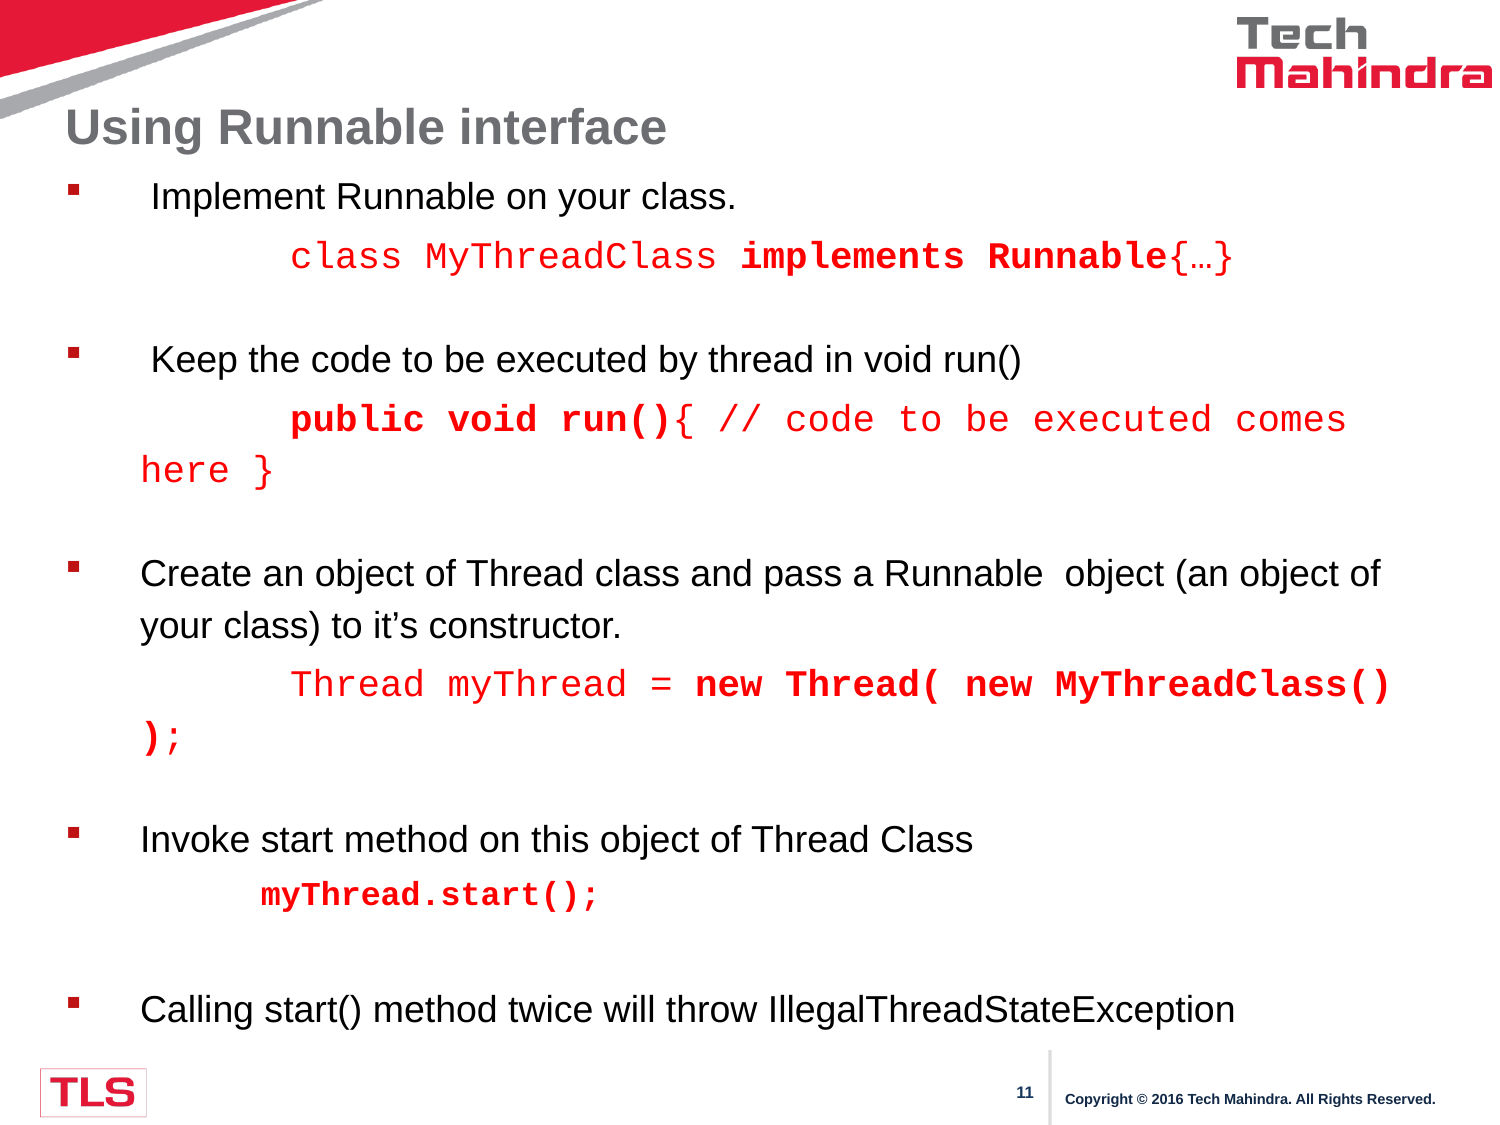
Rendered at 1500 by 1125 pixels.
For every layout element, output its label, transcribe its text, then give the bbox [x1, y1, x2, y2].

footer Copyright © 2016 Tech Mahindra. All Rights Reserved. [1050, 1080, 1488, 1118]
list Implement Runnable on your class. class MyThreadClass implements Runnable{…} Keep the code to be executed by thread in void run() public void run(){ // code to be executed comes here } Create an object of Thread class and pass a Runnable object (an object of your class) to it’s constructor. Thread myThread = new Thread( new MyThreadClass() ); Invoke start method on this object of Thread Class myThread.start(); Calling start() method twice will throw IllegalThreadStateException [50, 158, 1425, 1059]
picture [1237, 17, 1492, 88]
title Using Runnable interface [50, 90, 1150, 158]
picture [0, 0, 325, 119]
picture [38, 1066, 147, 1118]
